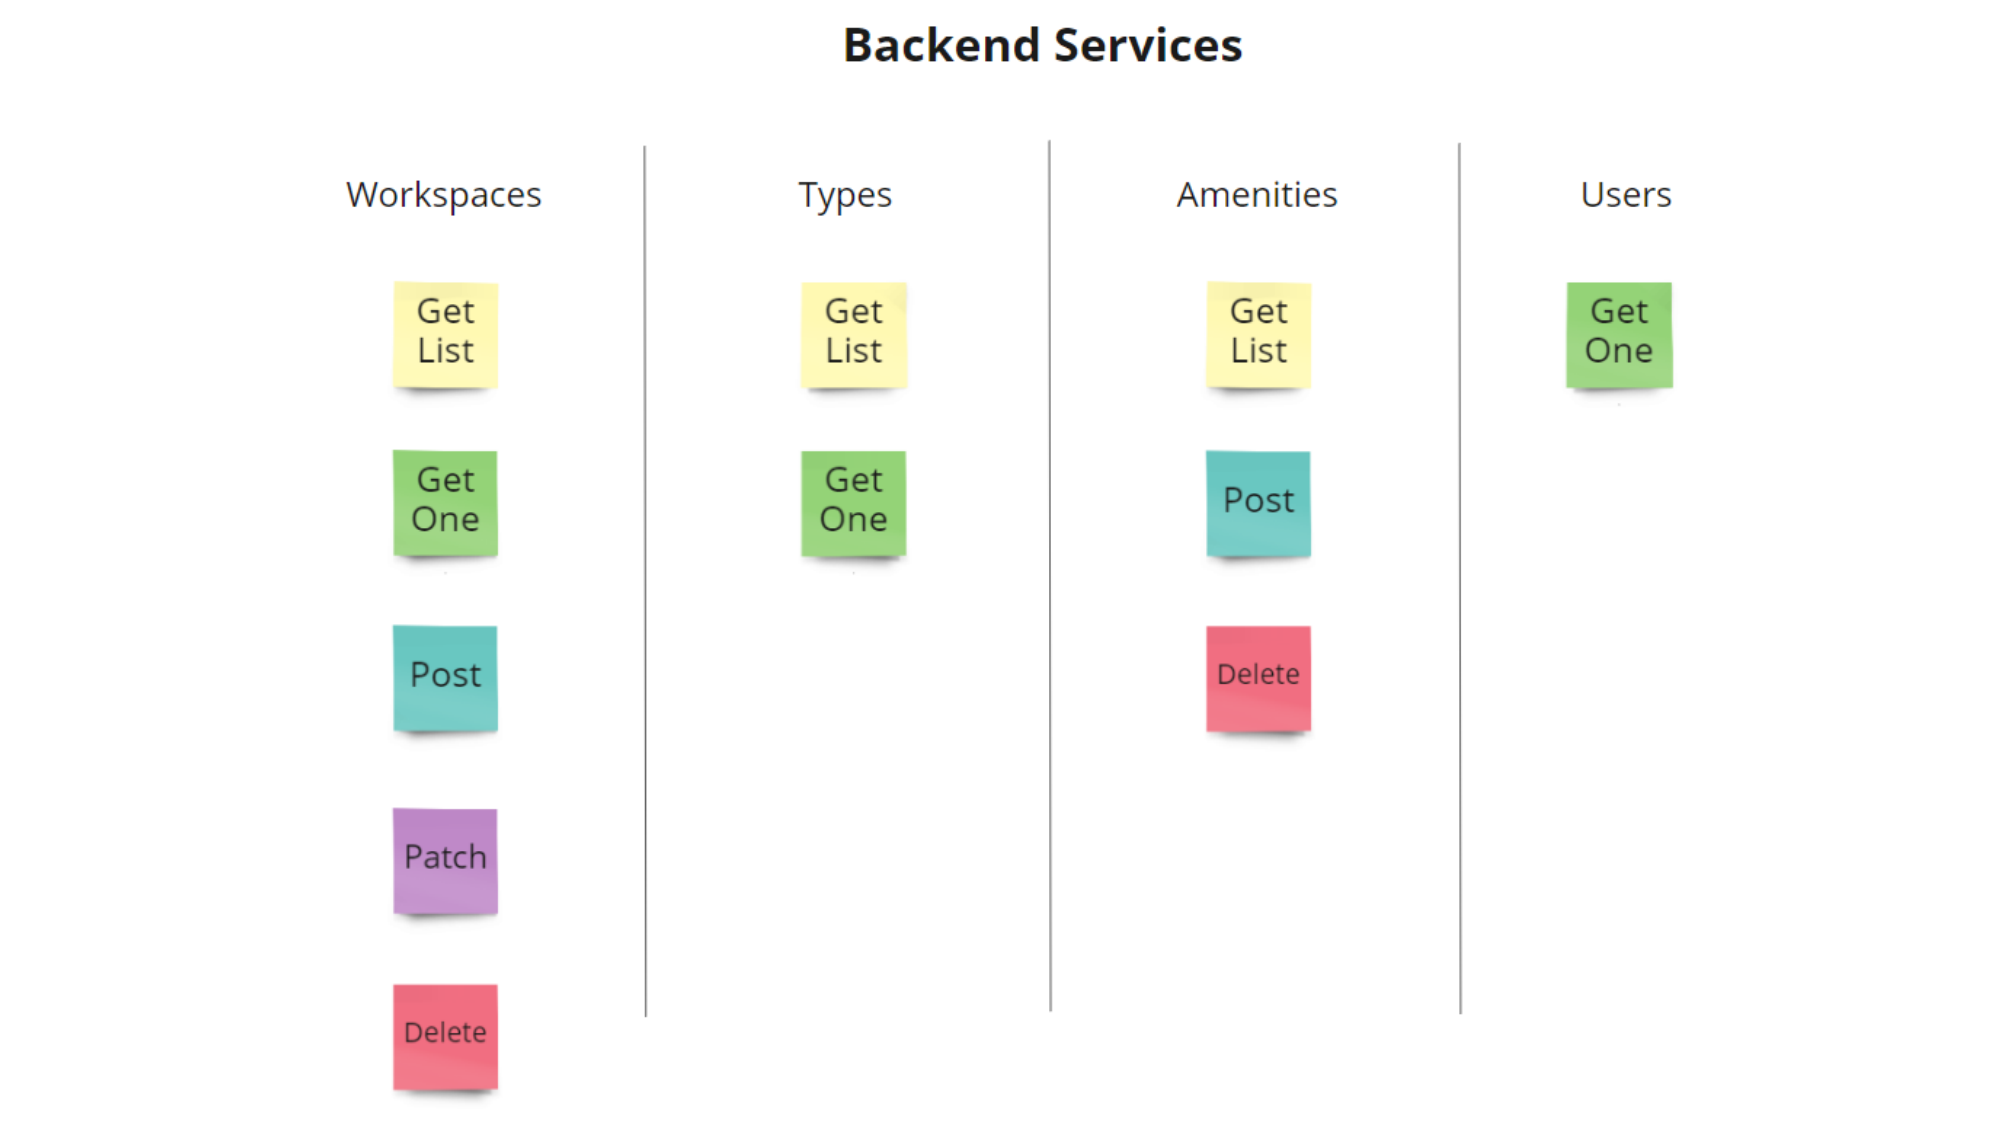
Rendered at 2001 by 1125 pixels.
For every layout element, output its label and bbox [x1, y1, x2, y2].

picture [296, 0, 1704, 1125]
